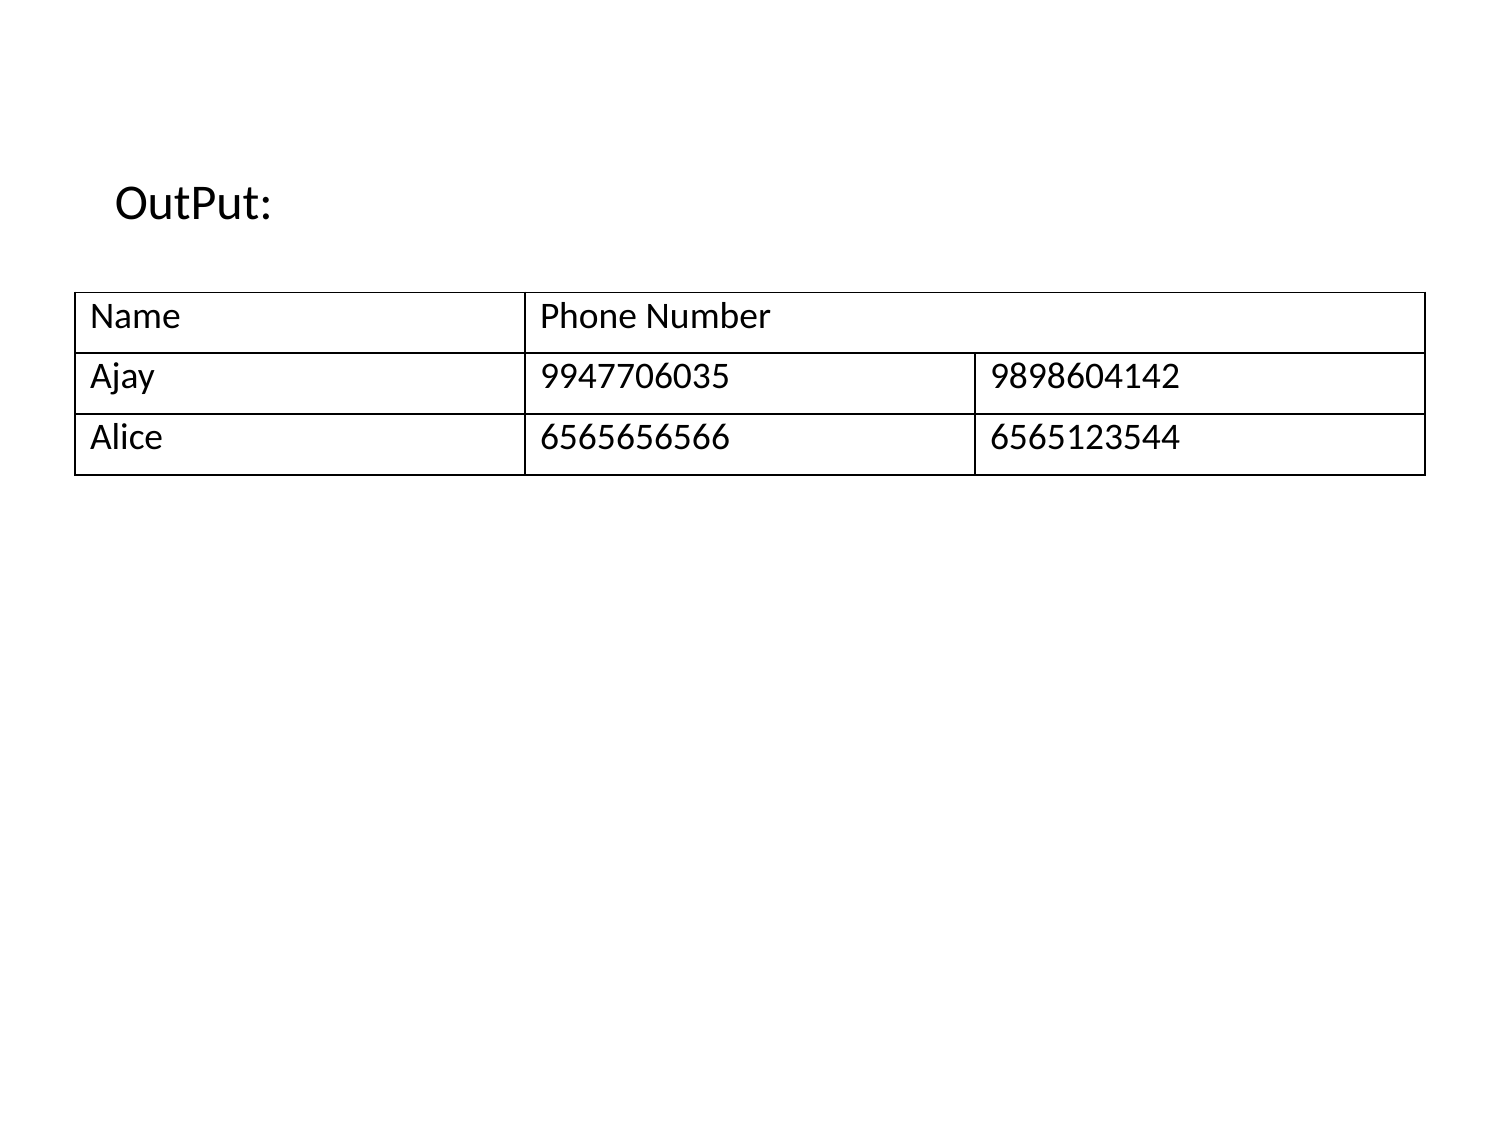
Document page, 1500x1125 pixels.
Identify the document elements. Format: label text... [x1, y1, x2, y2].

table_cell 9947706035 [526, 354, 974, 413]
table_cell Alice [76, 415, 524, 474]
table_cell Ajay [76, 354, 524, 413]
table_cell 6565123544 [976, 415, 1424, 474]
table_header Phone Number [526, 293, 1424, 352]
table_cell 6565656566 [526, 415, 974, 474]
table_header Name [76, 293, 524, 352]
text_box OutPut: [99, 162, 1100, 238]
table_cell 9898604142 [976, 354, 1424, 413]
